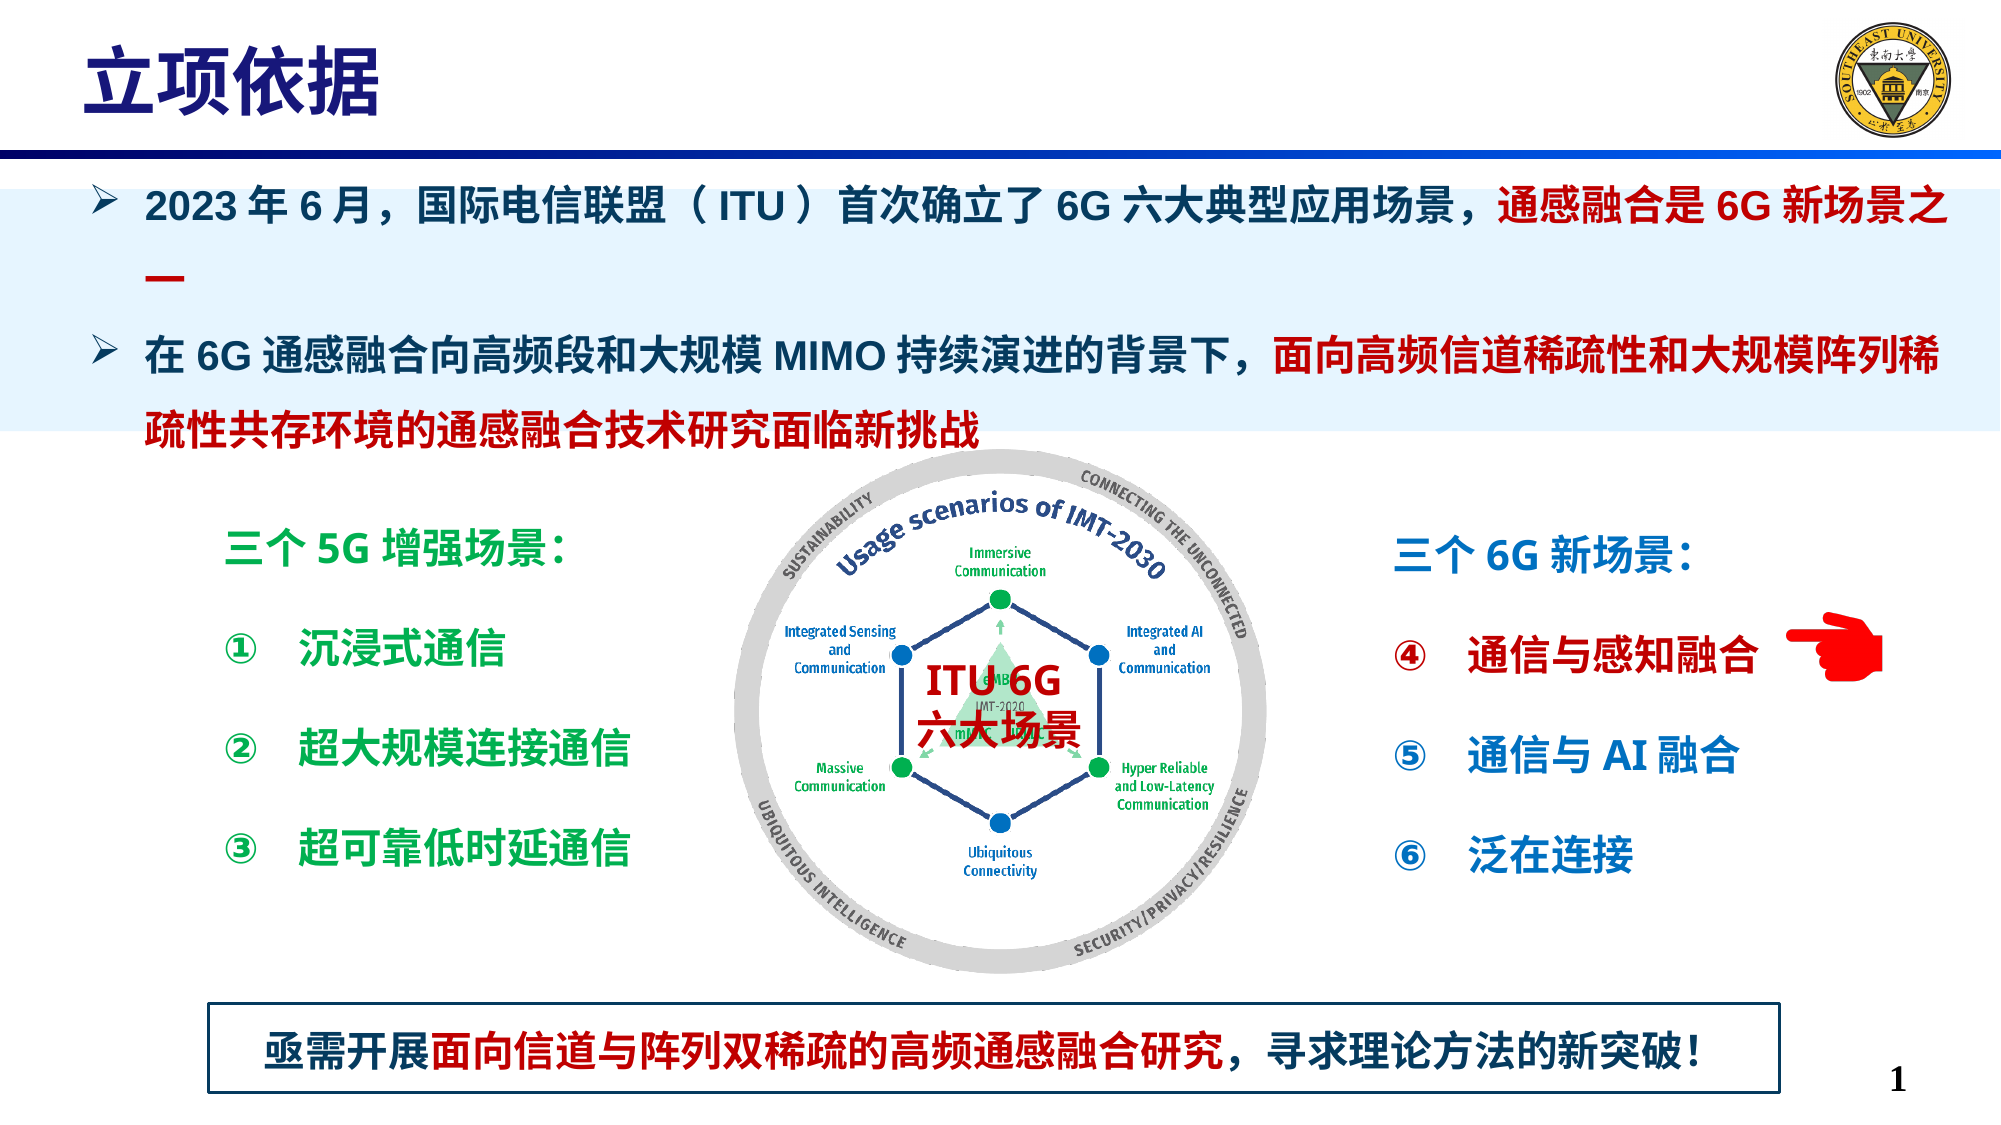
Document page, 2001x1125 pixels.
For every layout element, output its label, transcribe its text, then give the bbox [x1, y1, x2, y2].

text_box 三个5G增强场景： 沉浸式通信 超大规模连接通信 超可靠低时延通信 [208, 463, 687, 969]
picture [727, 439, 1272, 983]
slide_number 1 [1874, 1046, 1984, 1105]
title 立项依据 [66, 35, 1501, 123]
picture [1779, 586, 1889, 706]
text_box 2023年6月，国际电信联盟（ITU）首次确立了6G六大典型应用场景，通感融合是6G新场景之一 在6G通感融合向高频段和大规模MIMO持续演进的背景下，面向高频信道稀疏性和大规模阵列稀疏性共存环境的通感融合技术研究面临新挑战 [0, 189, 2000, 432]
picture [1822, 18, 1965, 140]
text_box 三个6G新场景： 通信与感知融合 通信与AI融合 泛在连接 [1377, 471, 1839, 887]
text_box 亟需开展面向信道与阵列双稀疏的高频通感融合研究，寻求理论方法的新突破！ [208, 1003, 1780, 1093]
